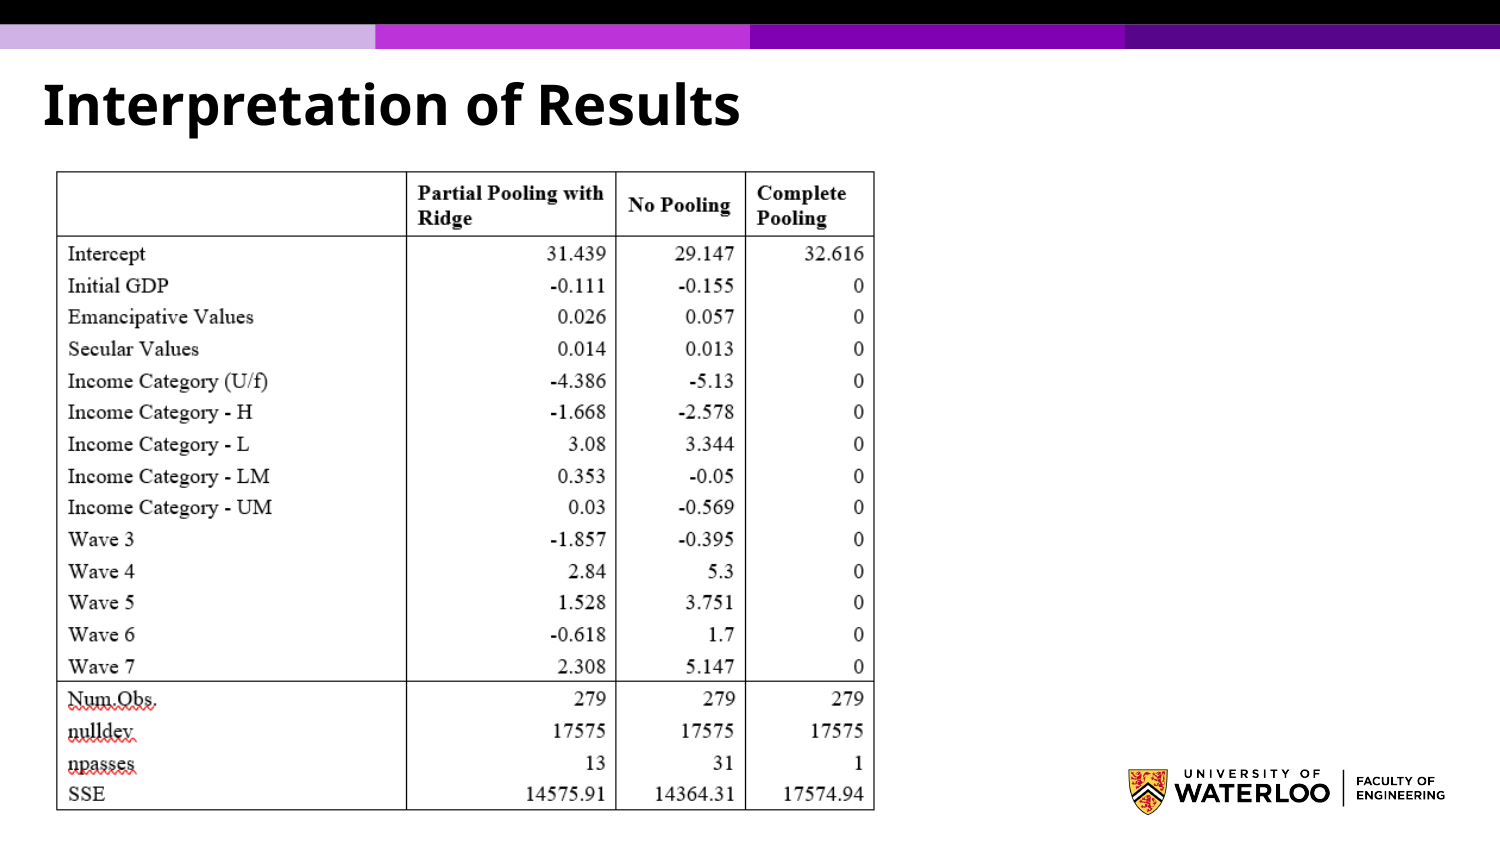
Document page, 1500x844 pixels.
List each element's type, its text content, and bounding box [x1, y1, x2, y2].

picture [1085, 736, 1487, 844]
picture [47, 163, 883, 820]
title Interpretation of Results [31, 53, 1456, 164]
